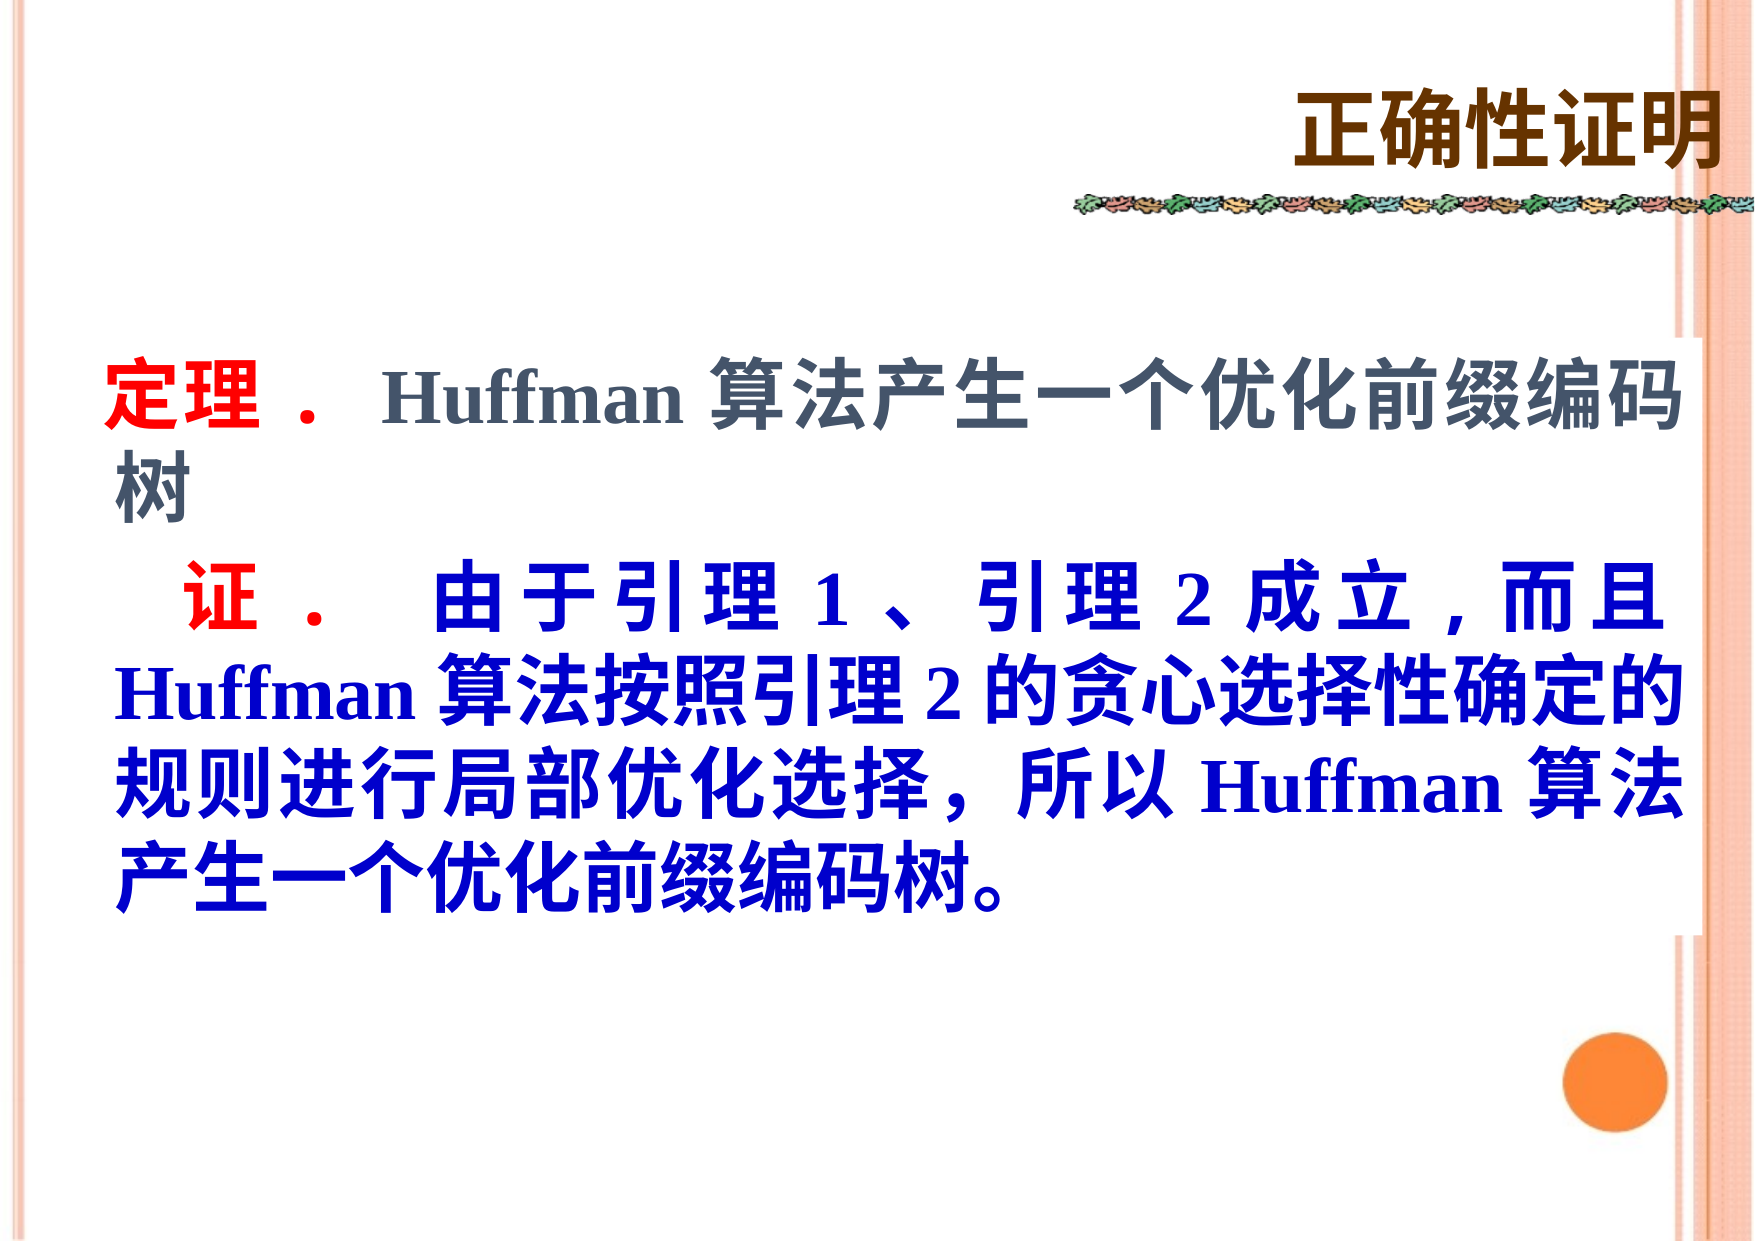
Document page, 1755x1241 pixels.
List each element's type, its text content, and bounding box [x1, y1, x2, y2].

list 定理. Huffman算法产生一个优化前缀编码树 证. 由于引理1、引理2成立,而且Huffman算法按照引理2的贪心选择性确定的规则进行局部优化选择，所以Huffman算法产生一个优化前缀编码树。 [42, 337, 1703, 936]
text_box 正确性证明 [1270, 67, 1741, 194]
picture [0, 0, 1755, 1241]
